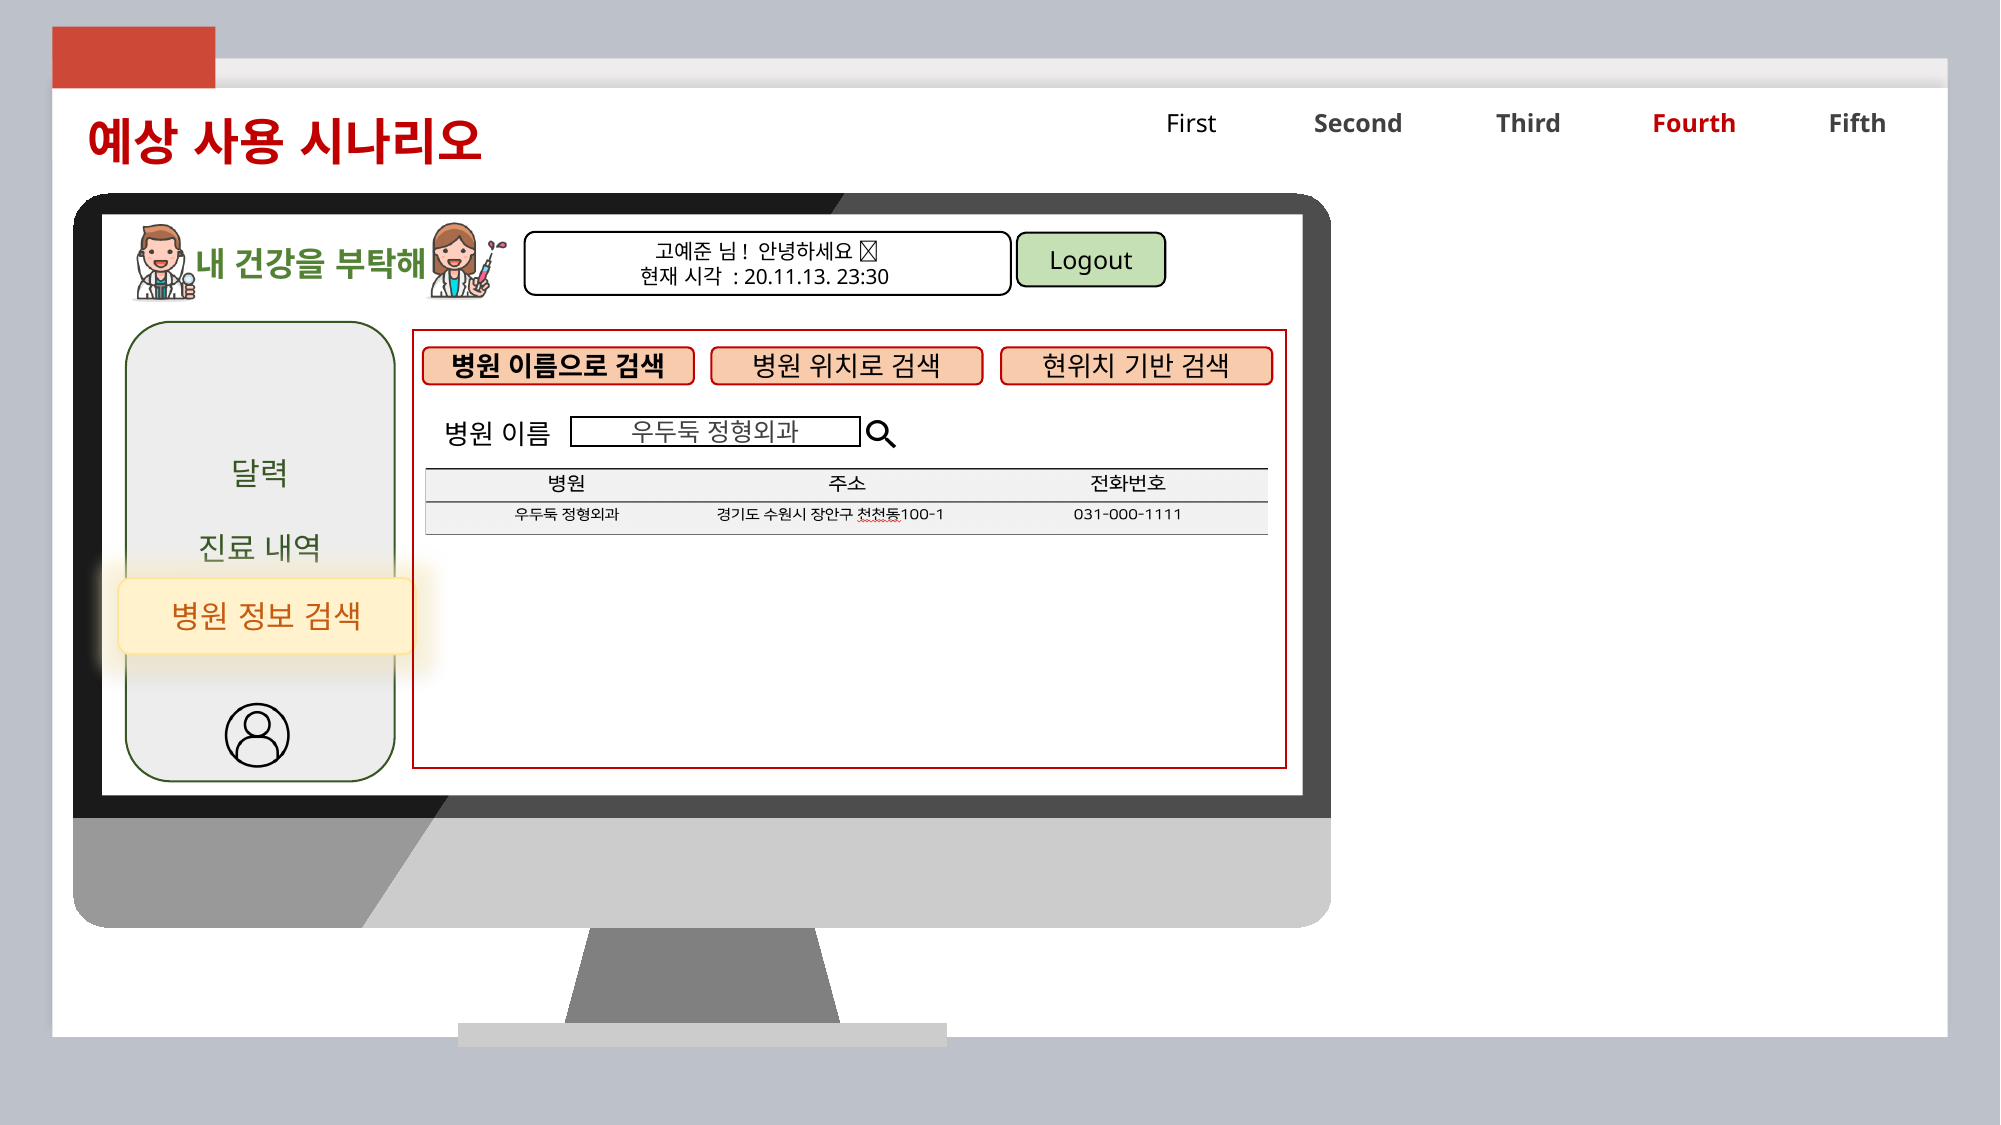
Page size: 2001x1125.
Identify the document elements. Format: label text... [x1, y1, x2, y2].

picture [425, 468, 1268, 535]
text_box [73, 193, 1331, 1047]
text_box Fifth [1813, 100, 1902, 145]
text_box 예상 사용 시나리오 [72, 103, 499, 178]
text_box Third [1481, 100, 1576, 145]
text_box [51, 26, 217, 89]
picture [114, 211, 207, 304]
text_box Fourth [1637, 100, 1752, 145]
picture [423, 211, 514, 302]
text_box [429, 410, 897, 459]
picture [223, 701, 291, 769]
text_box Second [1299, 100, 1418, 145]
text_box First [1151, 100, 1232, 145]
